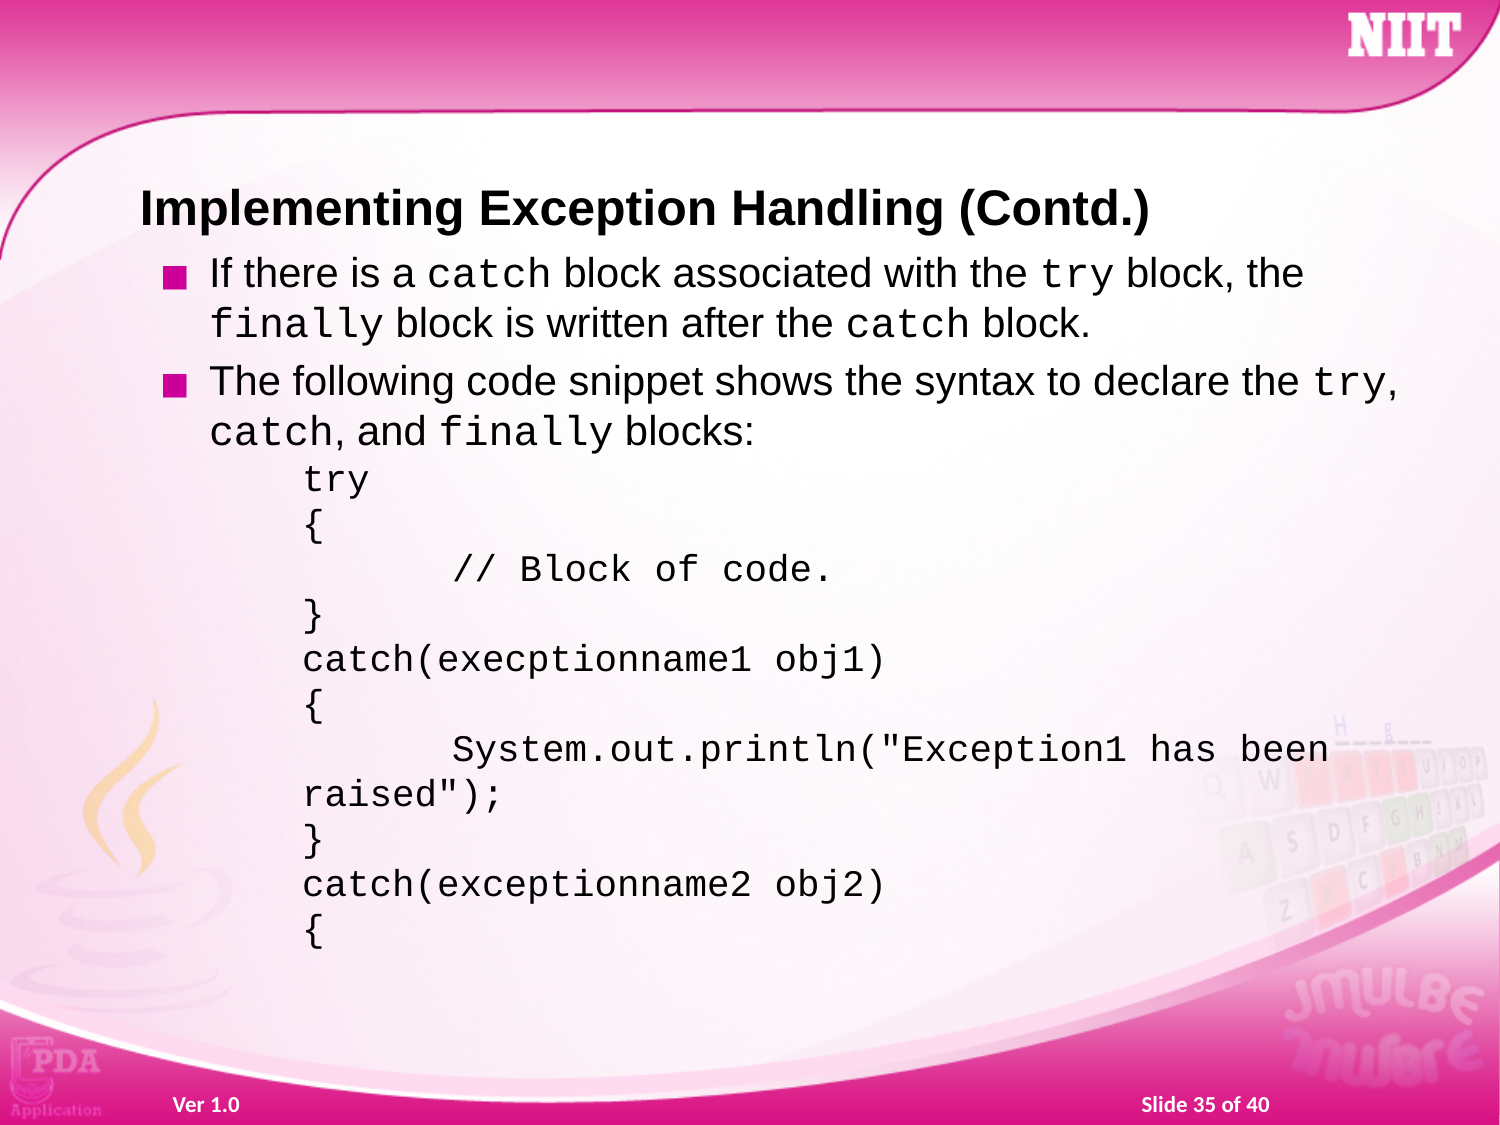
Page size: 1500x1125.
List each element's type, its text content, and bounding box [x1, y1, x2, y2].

text_box Implementing Exception Handling (Contd.) [125, 167, 1500, 239]
picture [152, 248, 197, 293]
text_box If there is a catch block associated with the try block, the finally block is written after the catch block. The following code snippet shows the syntax to declare the try, catch, and finally blocks: try { // Block of code. } catch(execptionname1 obj1) { System.out.println("Exception1 has been raised"); } catch(exceptionname2 obj2) { [137, 239, 1475, 988]
picture [0, 0, 1500, 1125]
picture [152, 356, 197, 401]
